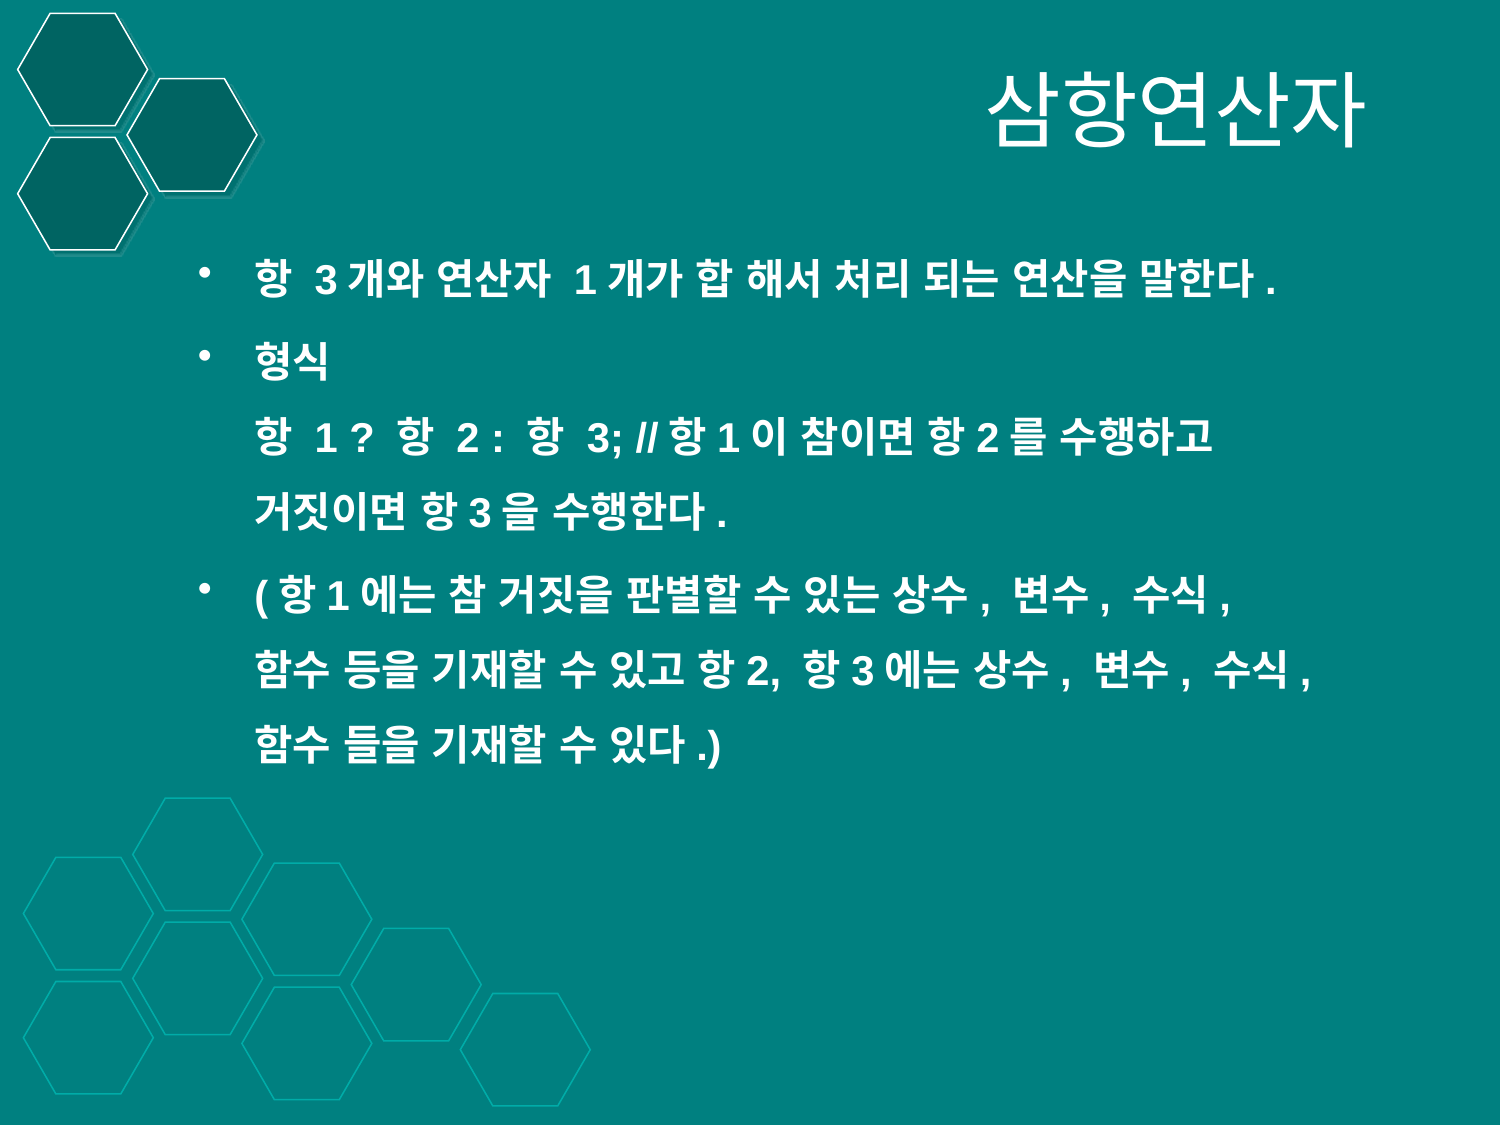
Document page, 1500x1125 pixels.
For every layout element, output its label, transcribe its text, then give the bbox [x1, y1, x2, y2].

title 삼항연산자 [277, 42, 1406, 173]
list 항 3개와 연산자 1개가 합 해서 처리 되는 연산을 말한다. 형식 항 1 ? 항 2 : 항 3; //항1이 참이면 항2를 수행하고 거짓이면 항3을 수행한다. (항1에는 참 거짓을 판별할 수 있는 상수, 변수, 수식, 함수 등을 기재할 수 있고 항2, 항3에는 상수, 변수, 수식, 함수 들을 기재할 수 있다.) [183, 219, 1335, 770]
